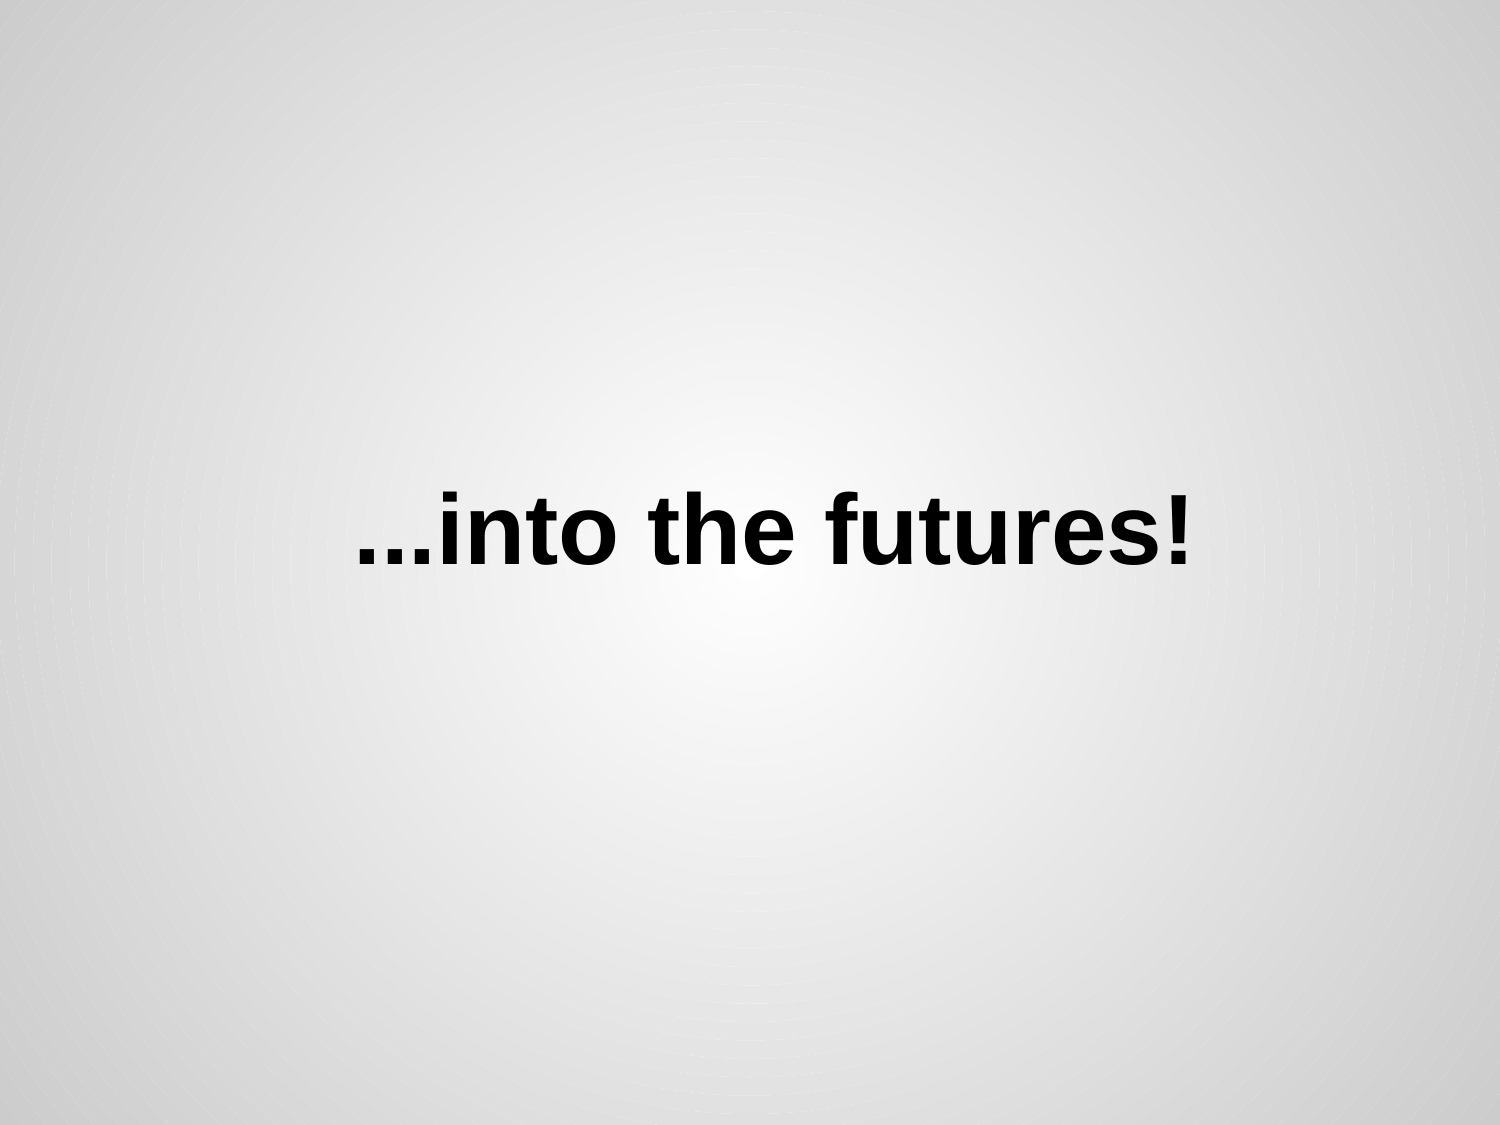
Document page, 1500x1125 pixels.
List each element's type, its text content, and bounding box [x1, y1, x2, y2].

title ...into the futures! [112, 382, 1388, 600]
